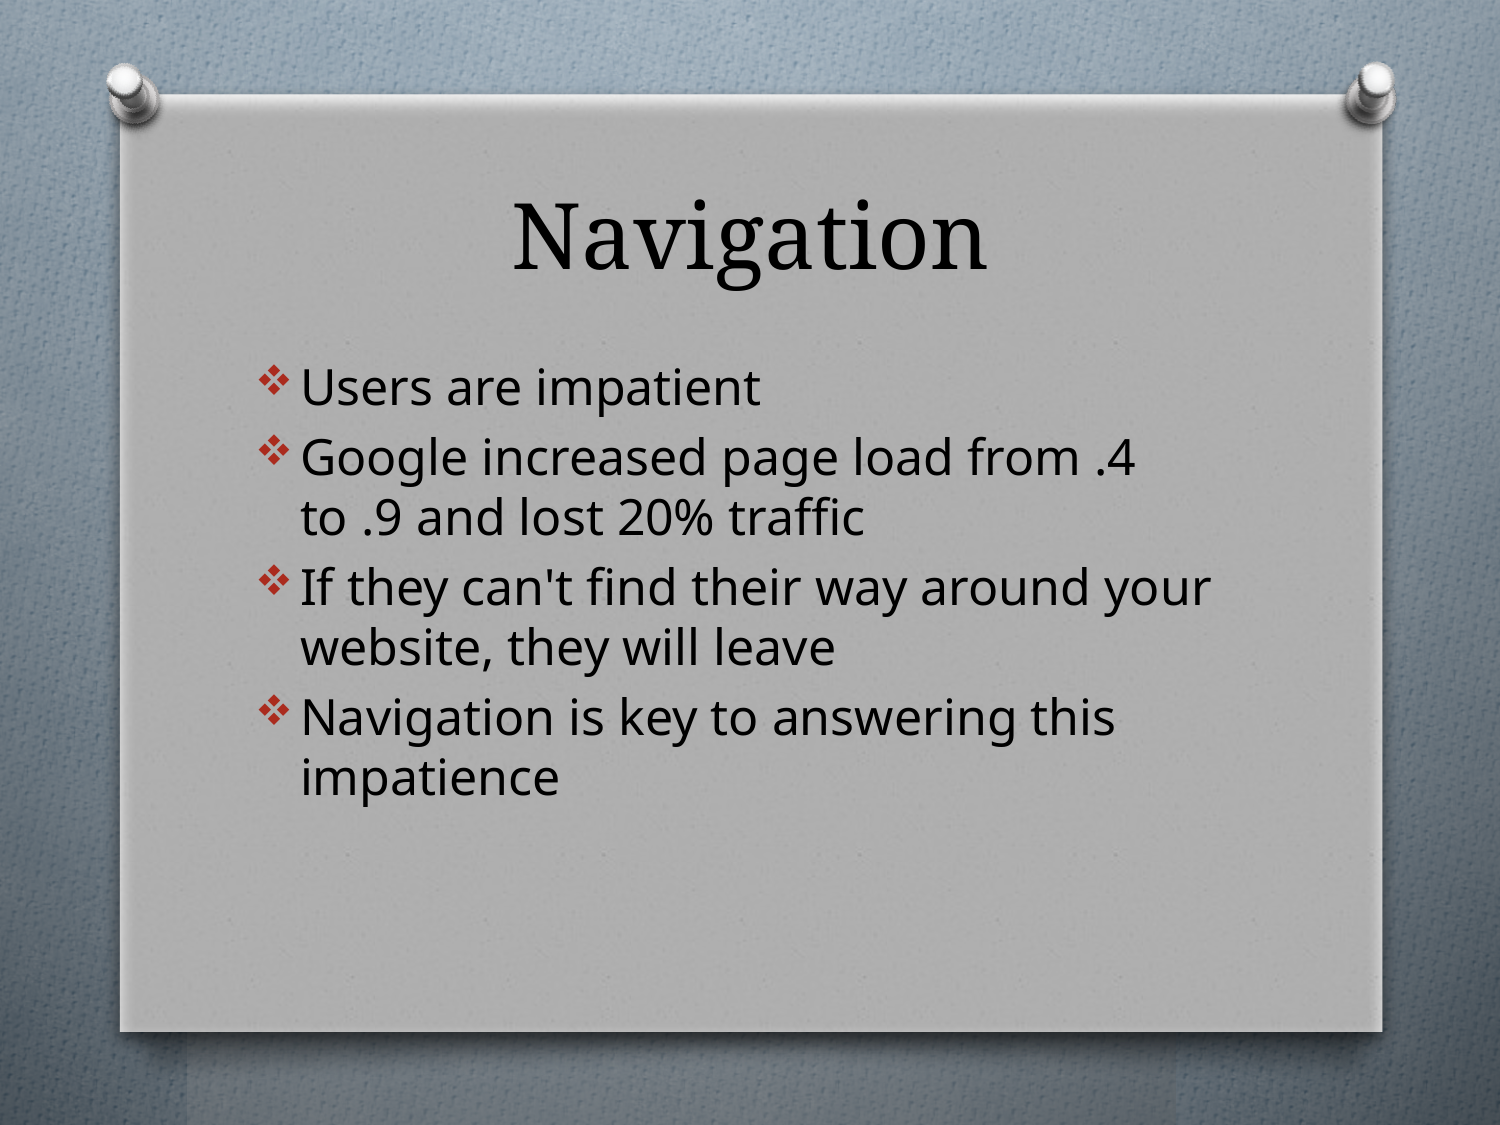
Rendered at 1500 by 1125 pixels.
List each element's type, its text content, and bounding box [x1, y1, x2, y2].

picture [1317, 35, 1439, 156]
title Navigation [179, 134, 1323, 332]
picture [75, 29, 198, 153]
list Users are impatient Google increased page load from .4 to .9 and lost 20% traffic If they can't find their way around your website, they will leave Navigation is key to answering this impatience [240, 347, 1257, 939]
